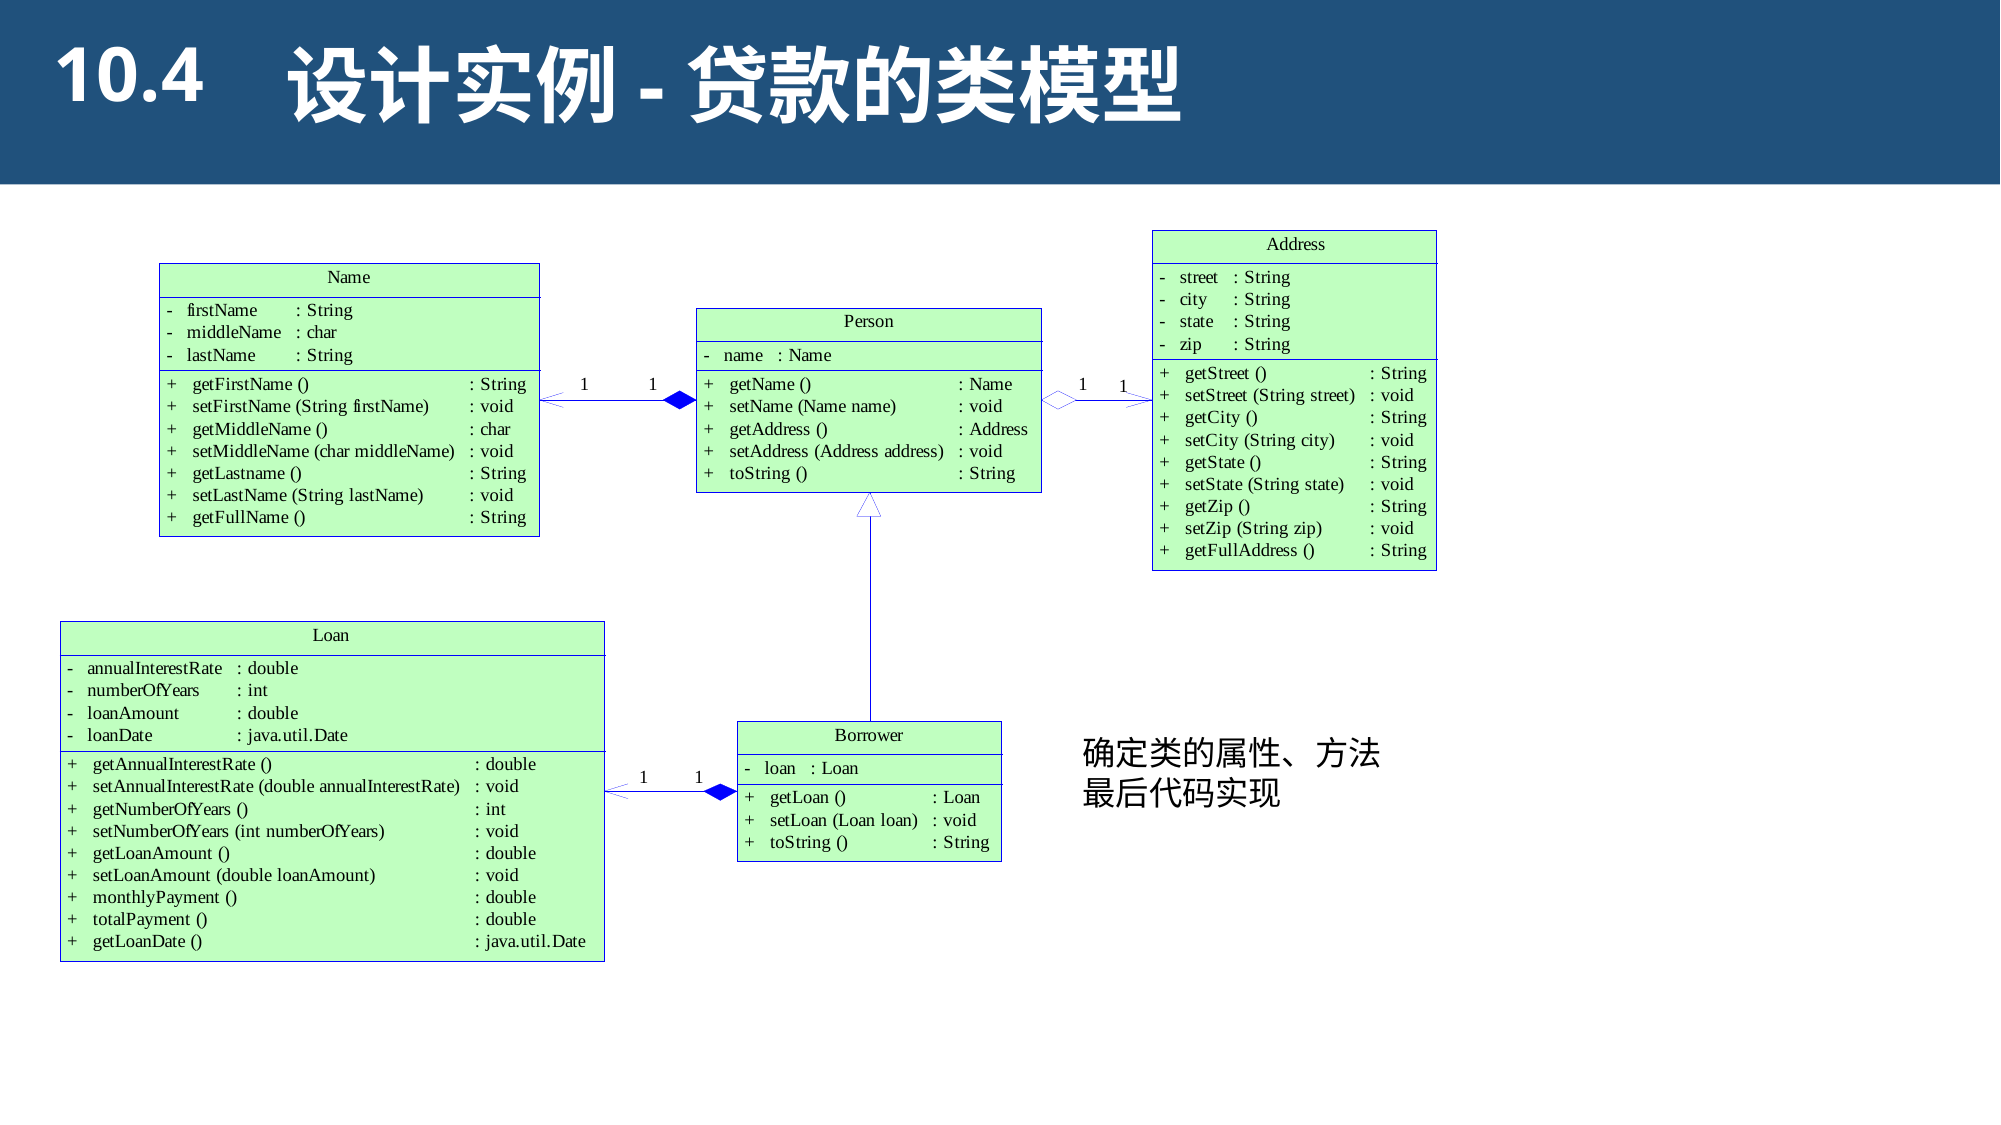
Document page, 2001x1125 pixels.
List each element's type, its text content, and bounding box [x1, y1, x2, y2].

list 设计实例-贷款的类模型 [270, 36, 1484, 119]
picture [59, 230, 1441, 965]
list 10.4 [38, 28, 244, 166]
